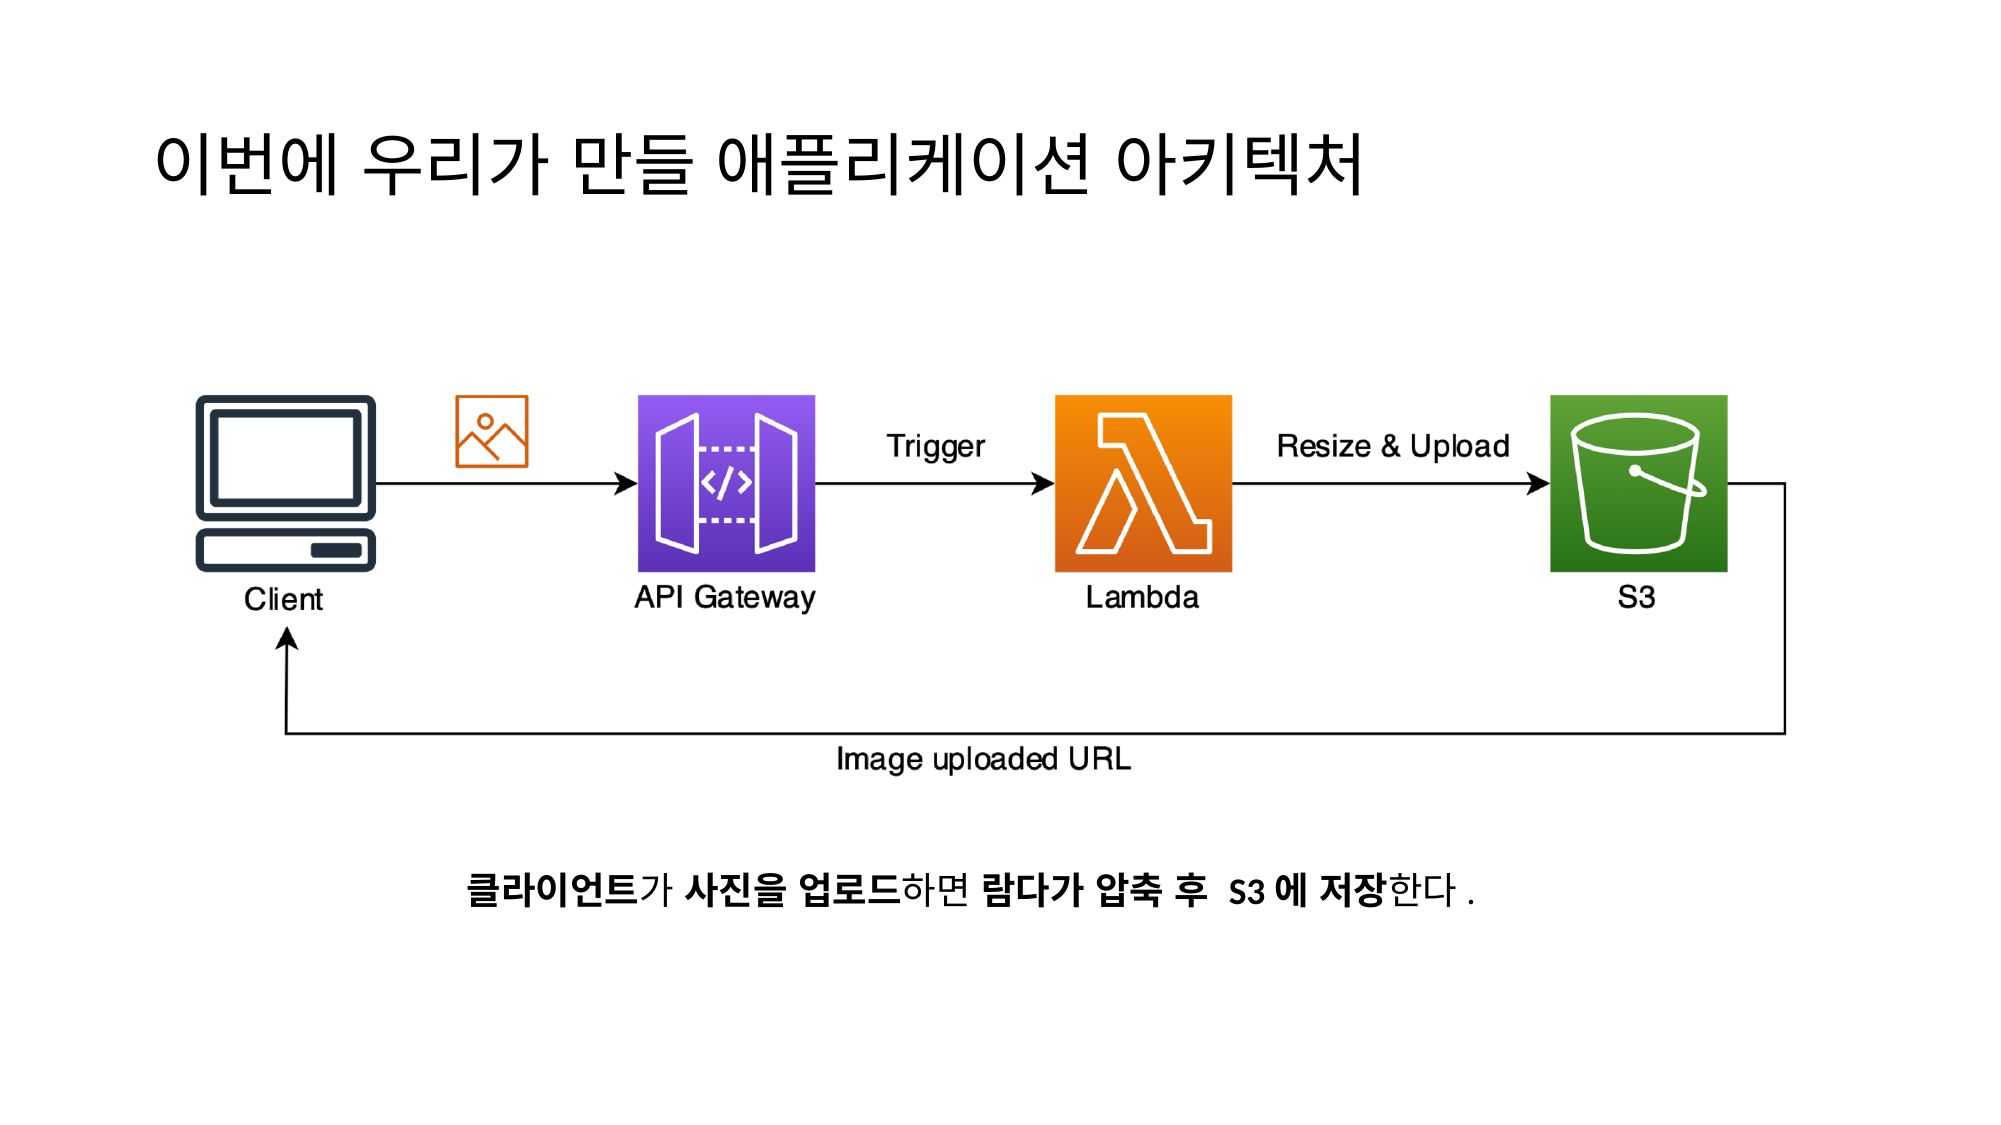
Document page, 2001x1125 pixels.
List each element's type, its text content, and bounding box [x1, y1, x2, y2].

text_box 클라이언트가 사진을 업로드하면 람다가 압축 후 S3에 저장한다. [452, 859, 1491, 920]
title 이번에 우리가 만들 애플리케이션 아키텍처 [137, 59, 1863, 278]
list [115, 315, 1885, 822]
